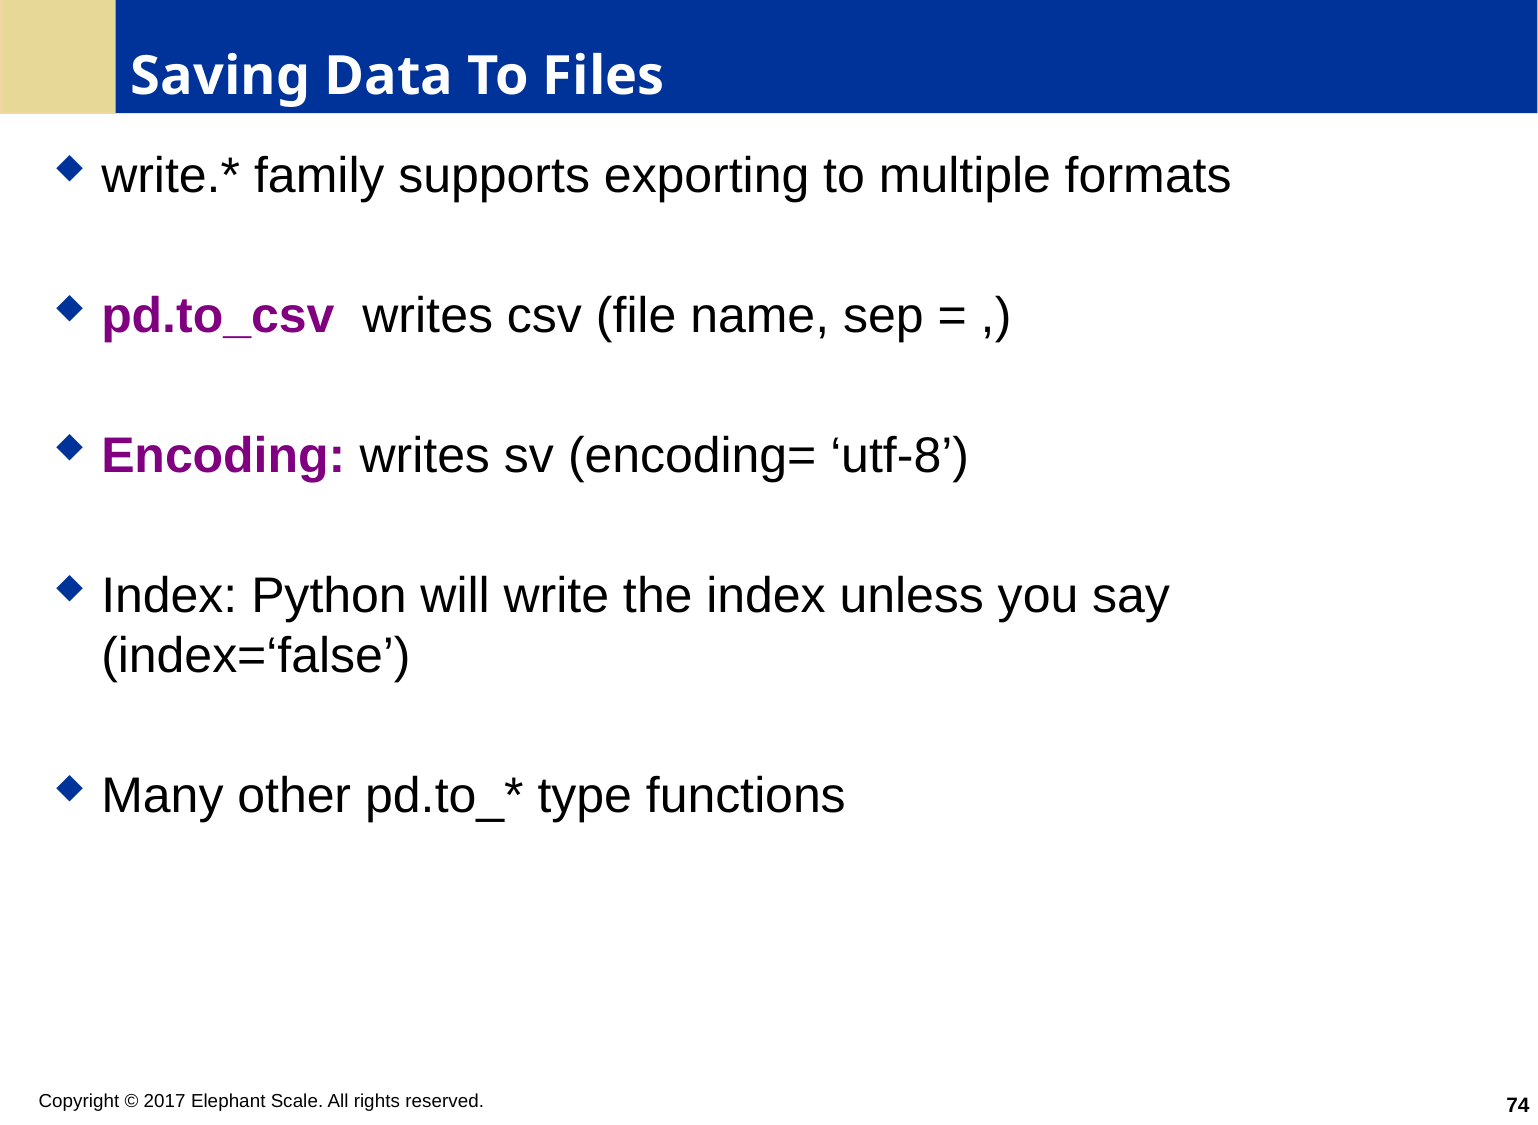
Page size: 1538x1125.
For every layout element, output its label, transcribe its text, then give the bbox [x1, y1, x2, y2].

slide_number 74 [1439, 1079, 1530, 1117]
picture [0, 0, 115, 114]
title Saving Data To Files [115, 0, 1538, 114]
footer Copyright © 2017 Elephant Scale. All rights reserved. [38, 1088, 932, 1112]
list write.* family supports exporting to multiple formats pd.to_csv writes csv (file name, sep = ,) Encoding: writes sv (encoding= ‘utf-8’) Index: Python will write the index unless you say (index=‘false’) Many other pd.to_* type functions [38, 134, 1500, 1061]
